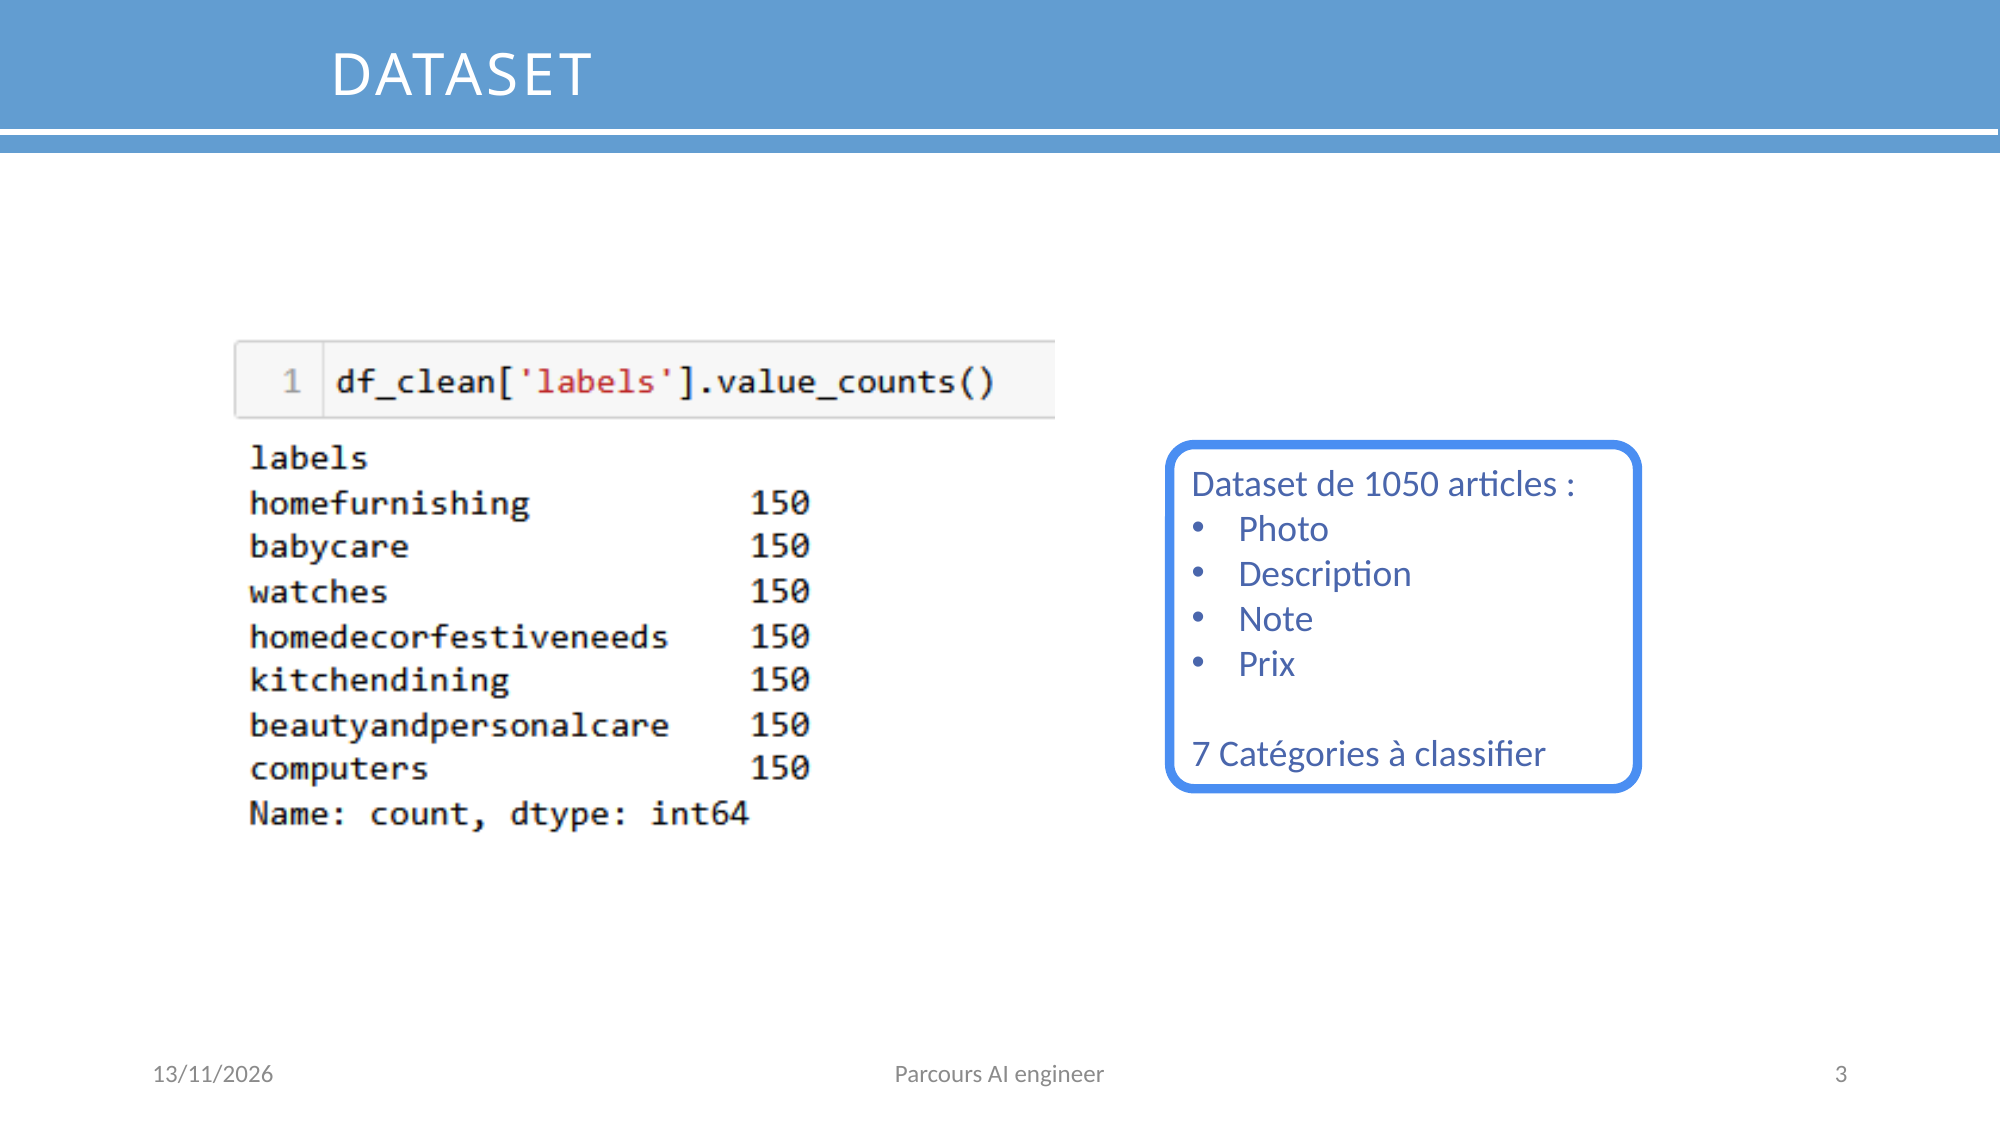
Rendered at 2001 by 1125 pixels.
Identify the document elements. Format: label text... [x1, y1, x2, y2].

picture [217, 305, 1055, 842]
footer Parcours AI engineer [662, 1042, 1338, 1103]
text_box DATASET [0, 0, 2000, 153]
slide_number 3 [1412, 1042, 1863, 1103]
text_box Dataset de 1050 articles : Photo Description Note Prix 7 Catégories à classifier [1168, 443, 1640, 791]
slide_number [137, 1042, 588, 1103]
